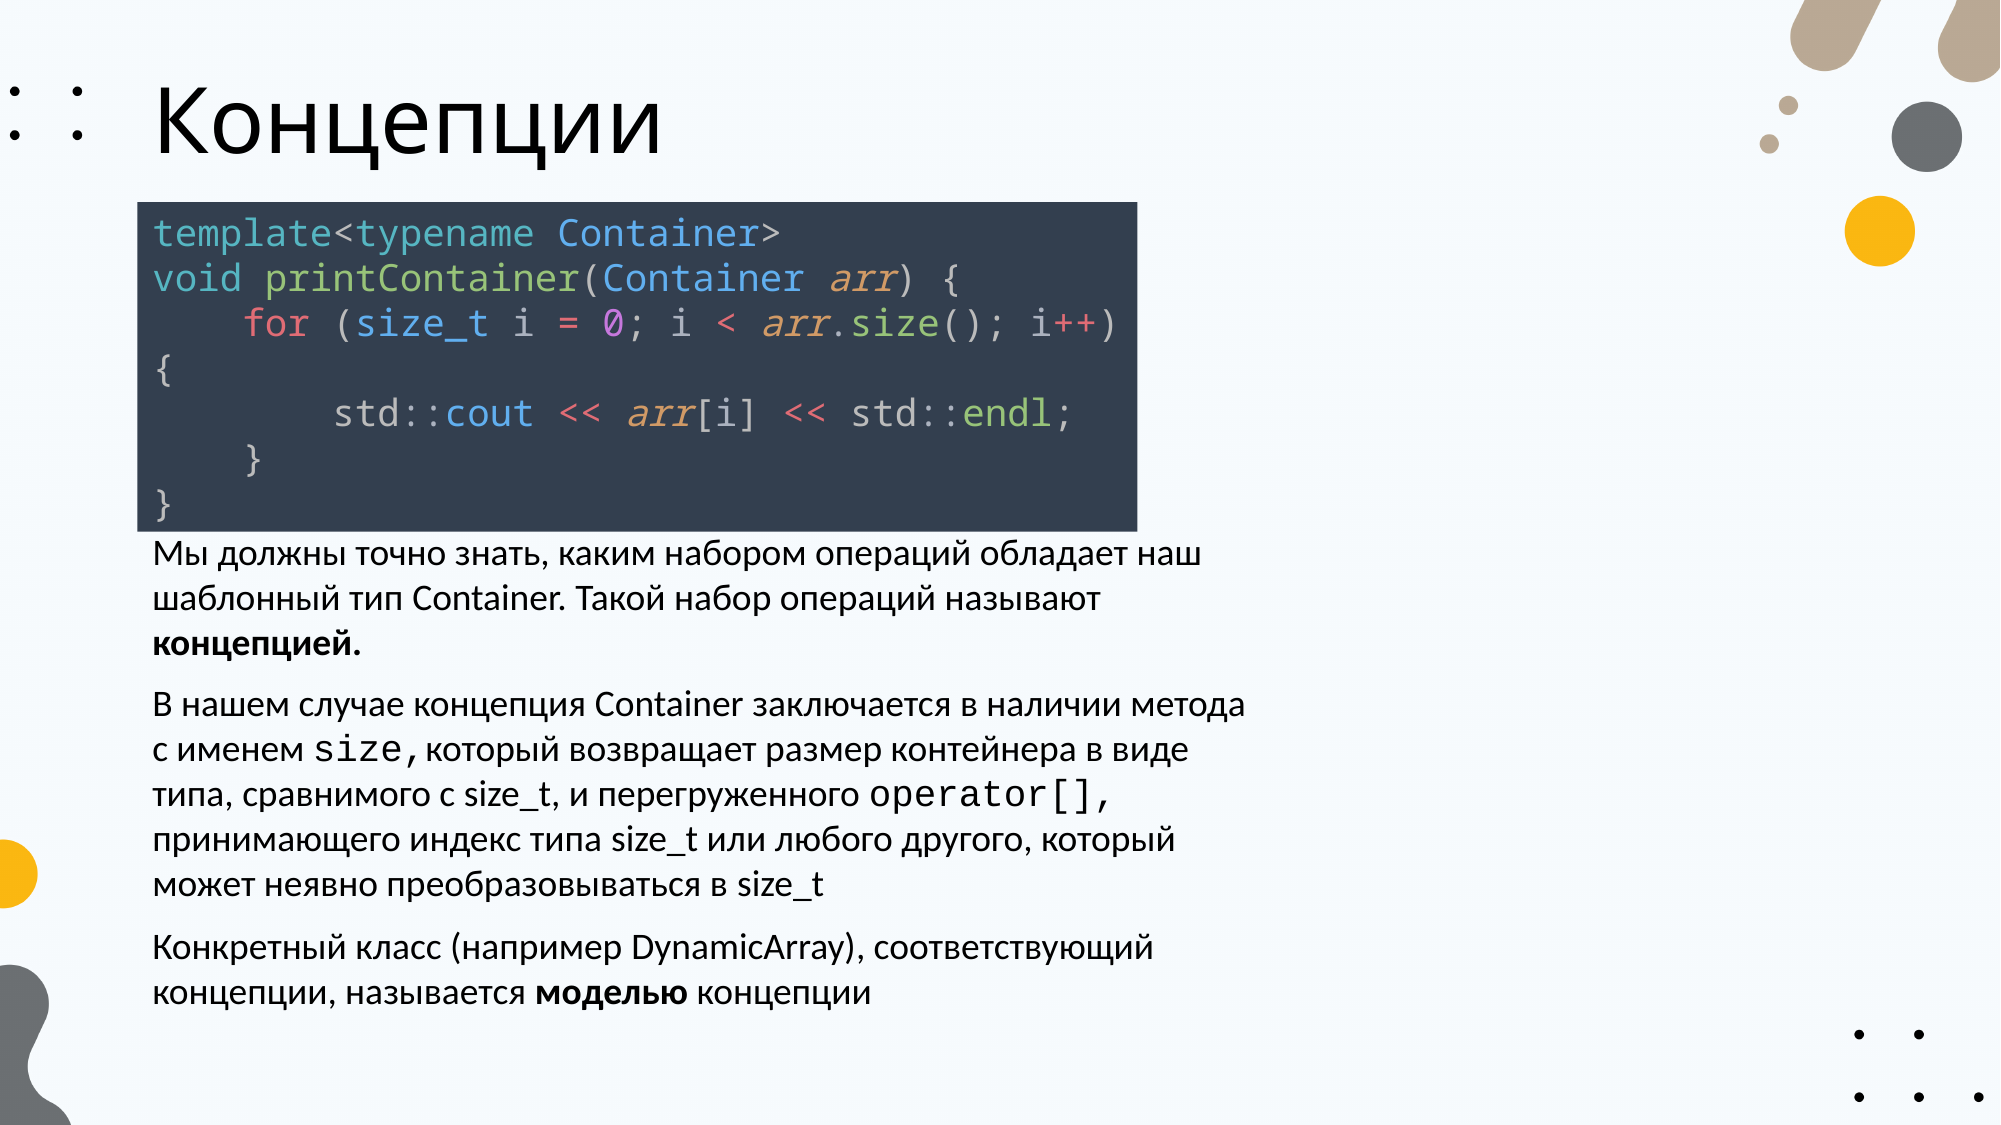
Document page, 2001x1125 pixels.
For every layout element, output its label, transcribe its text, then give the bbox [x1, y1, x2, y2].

text_box В нашем случае концепция Container заключается в наличии метода с именем size,который возвращает размер контейнера в виде типа, сравнимого с size_t, и перегруженного operator[], принимающего индекс типа size_t или любого другого, который может неявно преобразовываться в size_t [137, 671, 1285, 912]
text_box Конкретный класс (например DynamicArray), соответствующий концепции, называется моделью концепции [137, 914, 1285, 1019]
picture [0, 0, 2000, 1125]
title Концепции [137, 59, 1863, 188]
text_box template<typename Container> void printContainer(Container arr) { for (size_t i = 0; i < arr.size(); i++) { std::cout << arr[i] << std::endl; } } [137, 202, 1138, 520]
text_box Мы должны точно знать, каким набором операций обладает наш шаблонный тип Container. Такой набор операций называют концепцией. [137, 520, 1267, 671]
